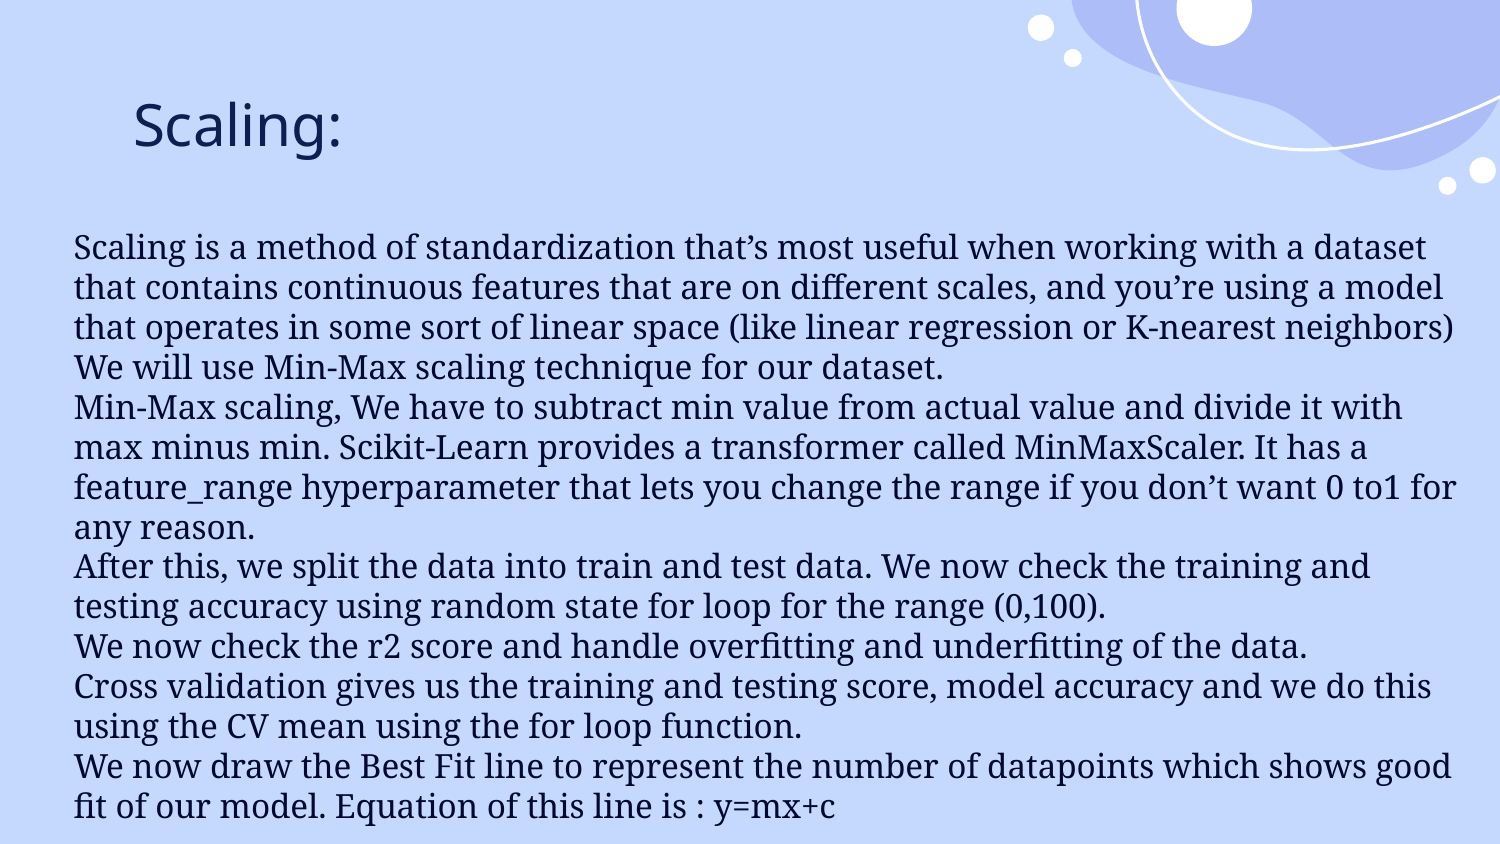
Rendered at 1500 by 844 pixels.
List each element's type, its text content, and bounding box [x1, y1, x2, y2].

title Scaling: [118, 72, 1382, 167]
list Scaling is a method of standardization that’s most useful when working with a dataset that contains continuous features that are on different scales, and you’re using a model that operates in some sort of linear space (like linear regression or K-nearest neighbors) We will use Min-Max scaling technique for our dataset. Min-Max scaling, We have to subtract min value from actual value and divide it with max minus min. Scikit-Learn provides a transformer called MinMaxScaler. It has a feature_range hyperparameter that lets you change the range if you don’t want 0 to1 for any reason. After this, we split the data into train and test data. We now check the training and testing accuracy using random state for loop for the range (0,100). We now check the r2 score and handle overfitting and underfitting of the data. Cross validation gives us the training and testing score, model accuracy and we do this using the CV mean using the for loop function. We now draw the Best Fit line to represent the number of datapoints which shows good fit of our model. Equation of this line is : y=mx+c [39, 211, 1483, 778]
